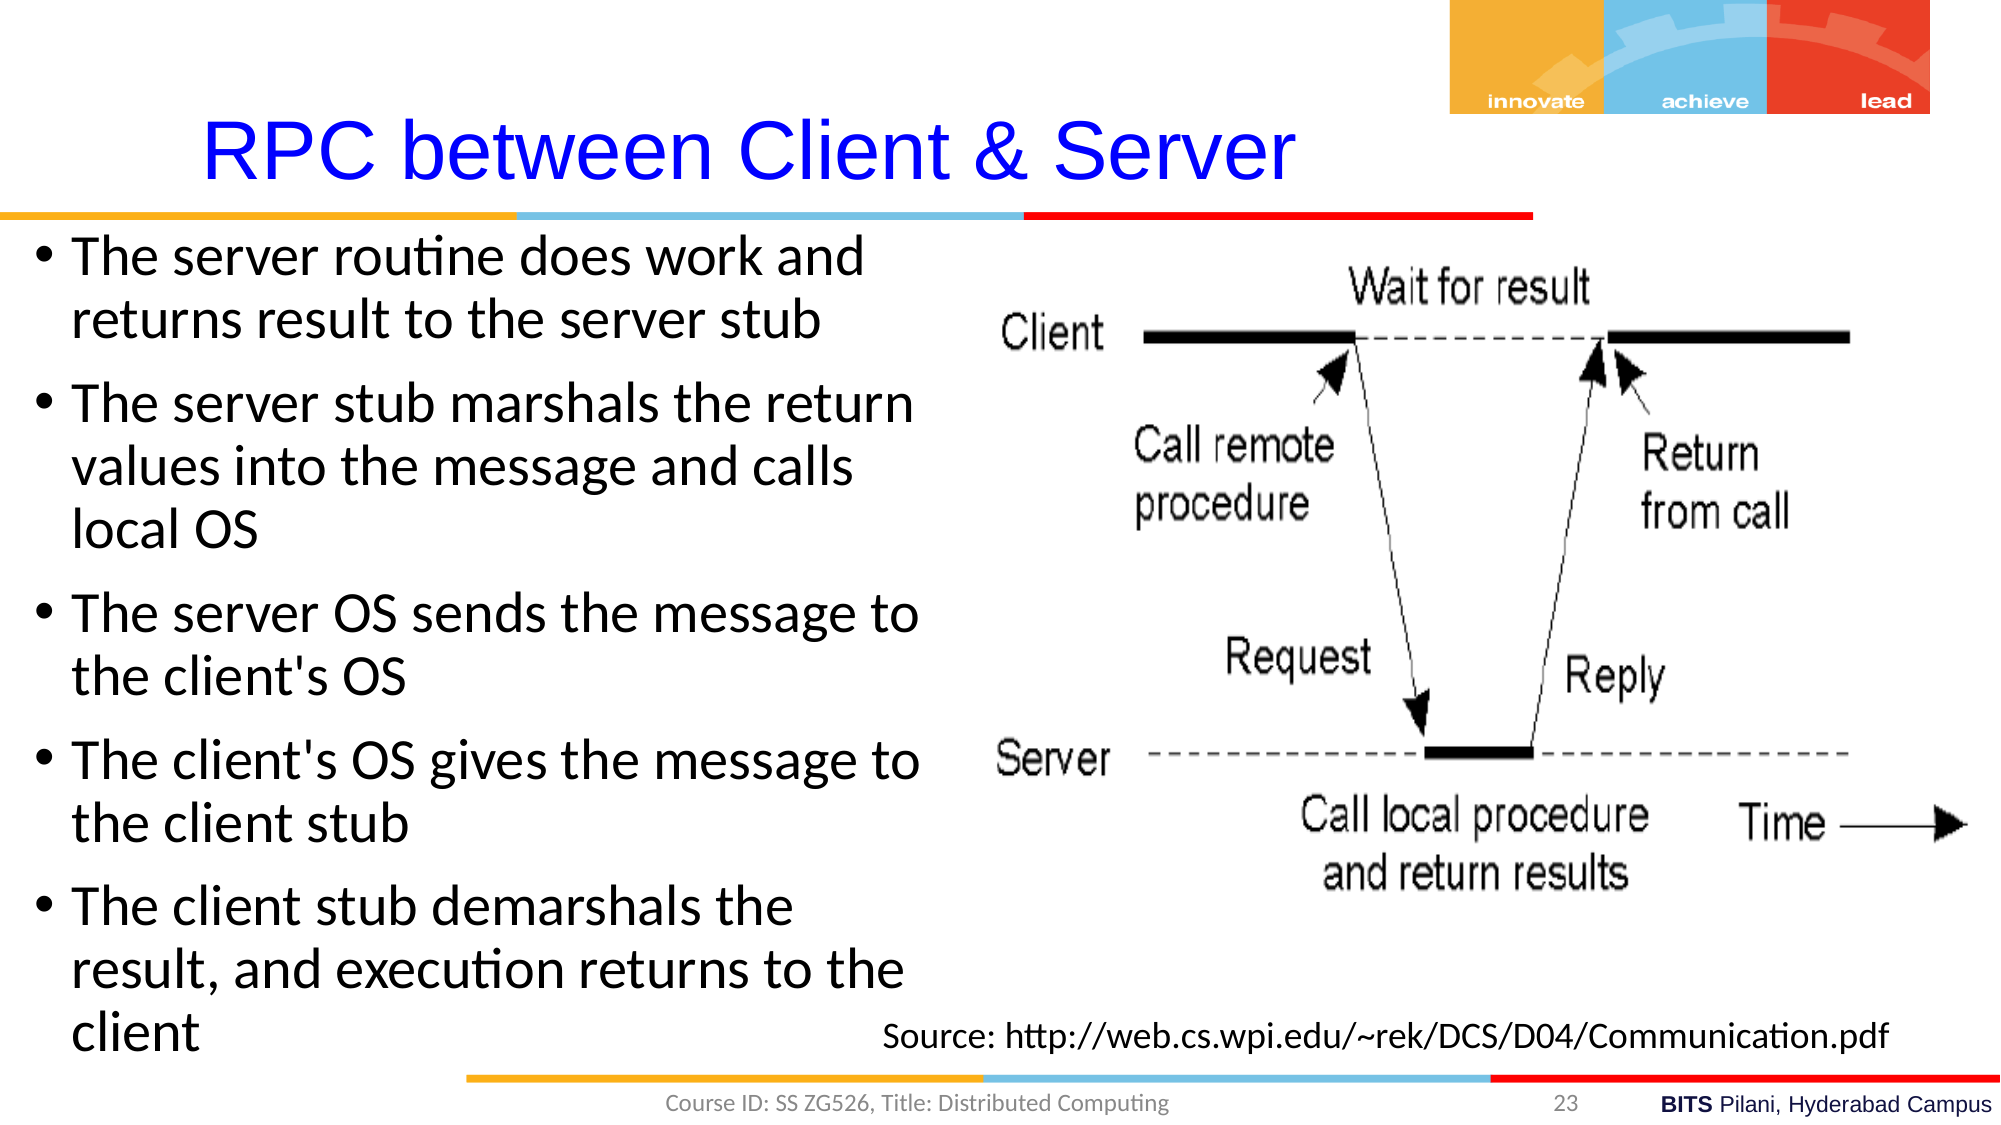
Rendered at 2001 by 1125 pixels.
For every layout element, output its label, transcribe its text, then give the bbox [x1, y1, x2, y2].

picture [964, 234, 2000, 909]
text_box The server routine does work and returns result to the server stub The server stub marshals the return values into the message and calls local OS The server OS sends the message to the client's OS The client's OS gives the message to the client stub The client stub demarshals the result, and execution returns to the client [19, 218, 941, 894]
text_box RPC between Client & Server [112, 99, 1388, 288]
picture [1449, 0, 1930, 114]
slide_number 23 [1391, 1071, 1587, 1125]
text_box Course ID: SS ZG526, Title: Distributed Computing [580, 1078, 1256, 1124]
text_box Source: http://web.cs.wpi.edu/~rek/DCS/D04/Communication.pdf [867, 1003, 2000, 1064]
